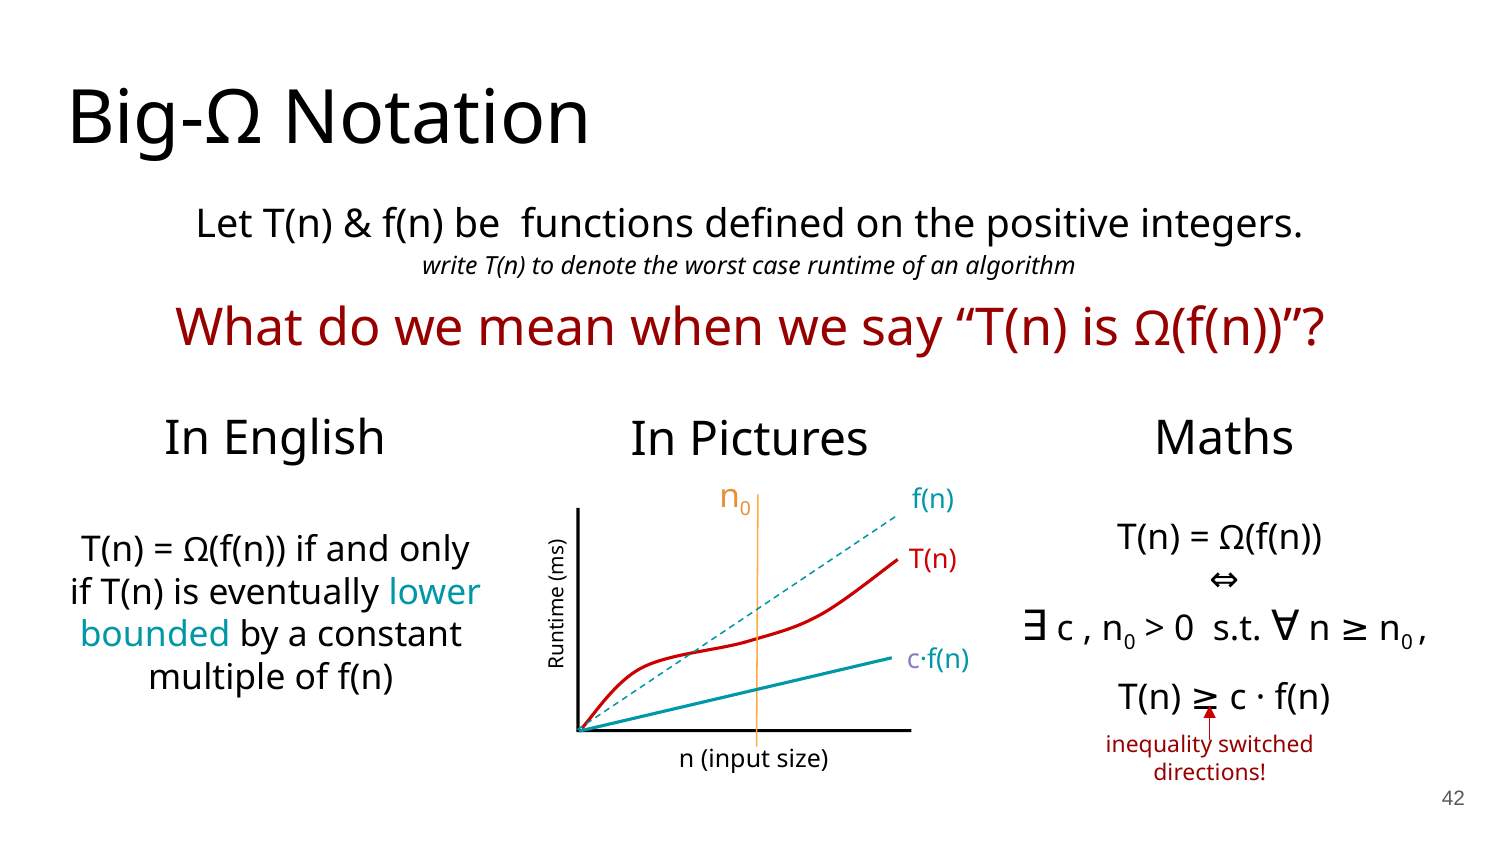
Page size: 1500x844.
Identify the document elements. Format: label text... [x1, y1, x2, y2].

text_box Maths T(n) = Ω(f(n)) ⇔ ∃ c , n0 > 0 s.t. ∀ n ≥ n0 , T(n) ≥ c · f(n) [996, 386, 1452, 797]
text_box n0 [701, 473, 768, 513]
text_box Runtime (ms) [527, 487, 577, 721]
text_box f(n) [886, 474, 979, 521]
text_box T(n) [904, 534, 979, 581]
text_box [578, 657, 892, 732]
text_box c·f(n) [904, 634, 985, 681]
text_box inequality switched directions! [1049, 728, 1370, 787]
slide_number 42 [1389, 764, 1480, 830]
text_box n (input size) [630, 744, 877, 771]
title Big-Ω Notation [51, 60, 1449, 167]
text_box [577, 514, 898, 665]
text_box What do we mean when we say “T(n) is Ω(f(n))”? [48, 289, 1452, 360]
text_box Let T(n) & f(n) be functions defined on the positive integers. write T(n) to denote the worst case runtime of an algorithm [47, 194, 1453, 276]
text_box In Pictures [522, 387, 978, 799]
text_box In English T(n) = Ω(f(n)) if and only if T(n) is eventually lower bounded by a constant multiple of f(n) [48, 386, 504, 797]
